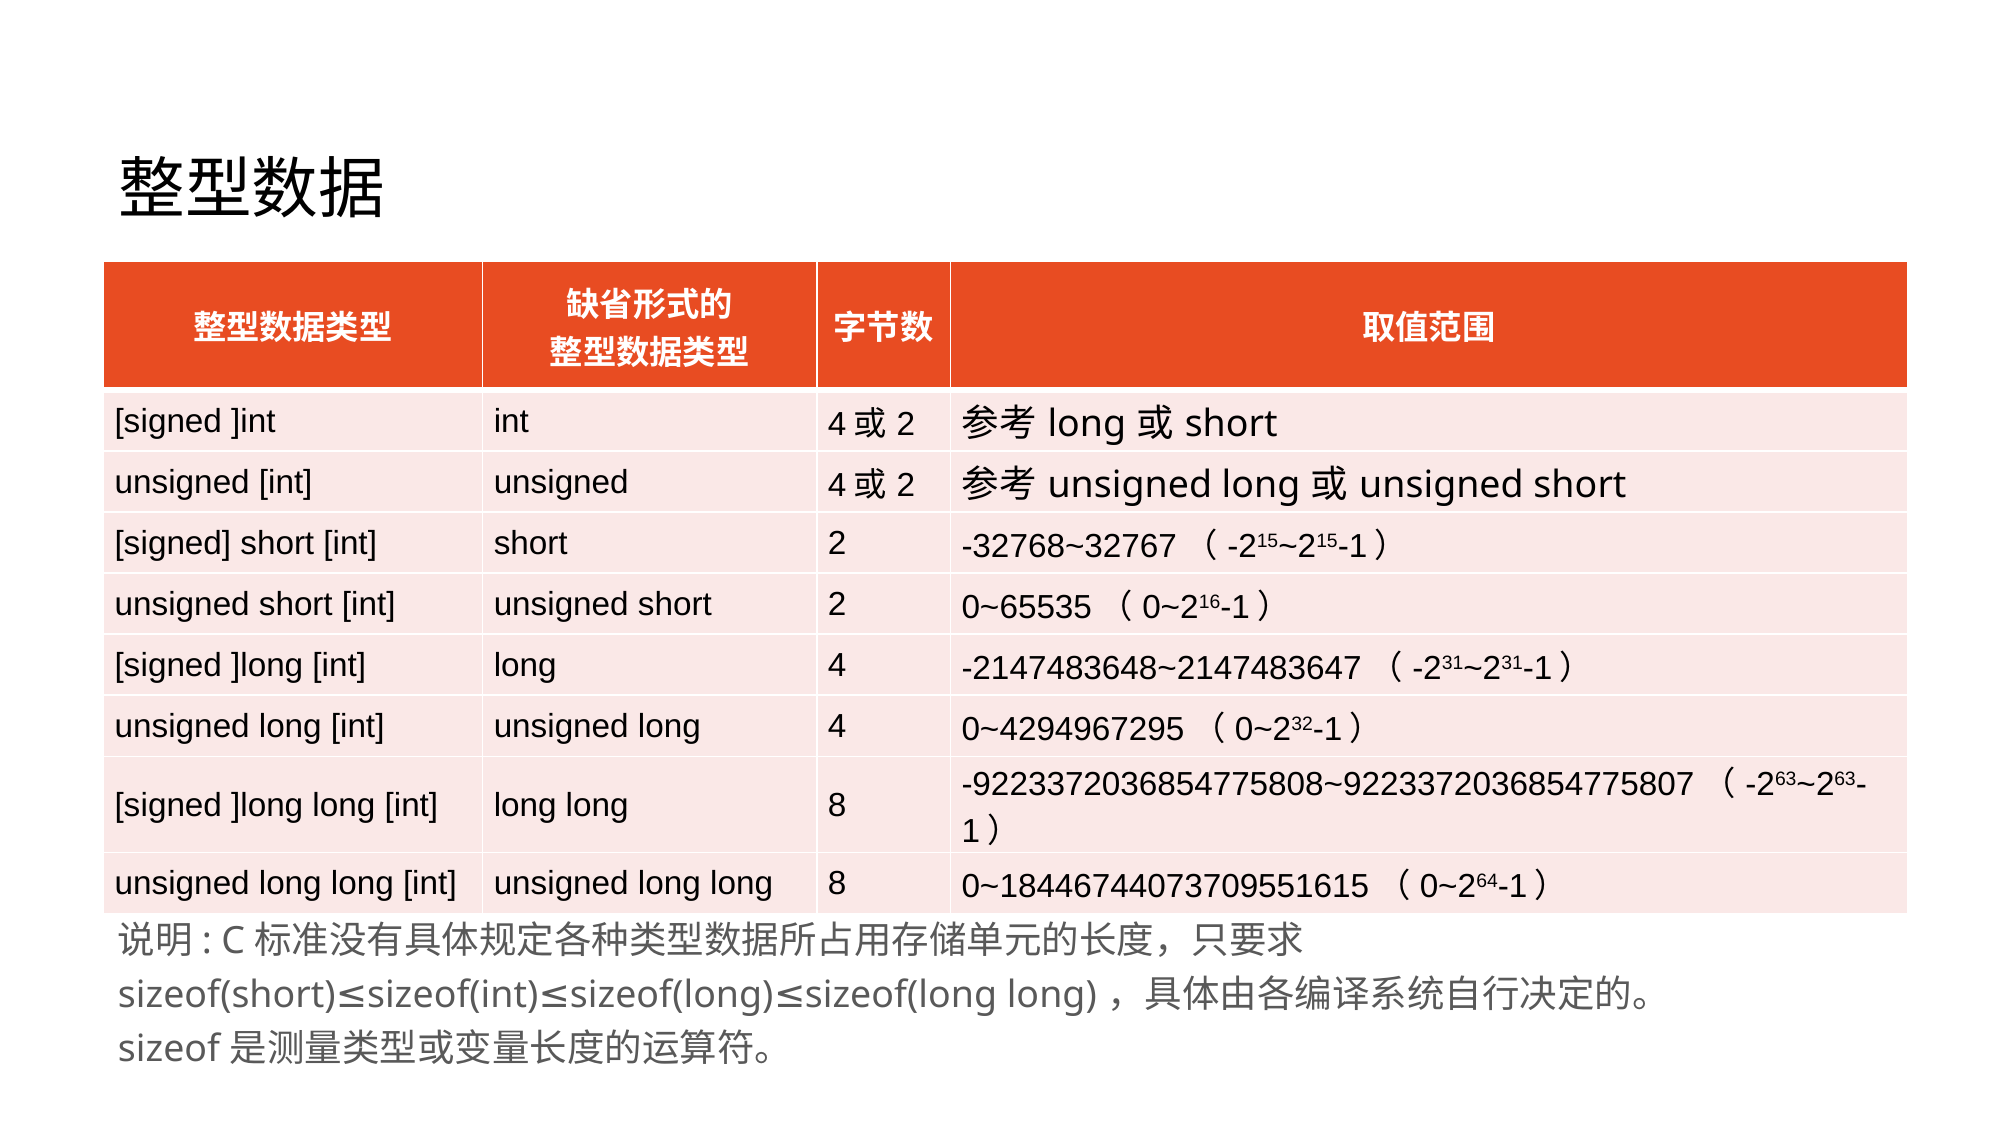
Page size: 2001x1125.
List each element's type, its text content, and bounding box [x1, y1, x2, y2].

table_cell 参考unsigned long或unsigned short [951, 452, 1907, 511]
table_cell 4 [818, 635, 950, 694]
text_box 说明: C标准没有具体规定各种类型数据所占用存储单元的长度，只要求sizeof(short)≤sizeof(int)≤sizeof(long)≤sizeof(long long)，具体由各编译系统自行决定的。 sizeof是测量类型或变量长度的运算符。 [103, 899, 1908, 1077]
table_cell unsigned short [int] [104, 574, 482, 633]
table_cell 8 [818, 757, 950, 852]
table_cell 2 [818, 574, 950, 633]
table_cell 4或2 [818, 393, 950, 450]
table_cell unsigned [483, 452, 816, 511]
table_cell [signed] short [int] [104, 513, 482, 572]
table_cell long long [483, 757, 816, 852]
table_cell 2 [818, 513, 950, 572]
table_cell [signed ]long long [int] [104, 757, 482, 852]
table_cell [signed ]long [int] [104, 635, 482, 694]
table_cell unsigned long [int] [104, 696, 482, 756]
table_cell int [483, 393, 816, 450]
table_header 整型数据类型 [104, 262, 482, 387]
table_cell unsigned long long [483, 853, 816, 899]
table_cell unsigned long long [int] [104, 853, 482, 899]
table_cell unsigned [int] [104, 452, 482, 511]
table_cell 8 [818, 853, 950, 899]
table_cell 0~65535（0~216-1） [951, 574, 1907, 633]
table_cell long [483, 635, 816, 694]
table_header 字节数 [818, 262, 950, 387]
table_cell -32768~32767（-215~215-1） [951, 513, 1907, 572]
table_cell 4或2 [818, 452, 950, 511]
table_cell 参考long或short [951, 393, 1907, 450]
table_cell unsigned long [483, 696, 816, 756]
table_cell [signed ]int [104, 393, 482, 450]
table_cell -2147483648~2147483647（-231~231-1） [951, 635, 1907, 694]
table_cell 4 [818, 696, 950, 756]
table_cell -9223372036854775808~9223372036854775807（-263~263-1） [951, 757, 1907, 852]
table_cell short [483, 513, 816, 572]
table_cell 0~4294967295（0~232-1） [951, 696, 1907, 756]
title 整型数据 [103, 82, 1829, 260]
table_cell unsigned short [483, 574, 816, 633]
table_cell 0~18446744073709551615（0~264-1） [951, 853, 1907, 899]
table_header 取值范围 [951, 262, 1907, 387]
table_header 缺省形式的 整型数据类型 [483, 262, 816, 387]
